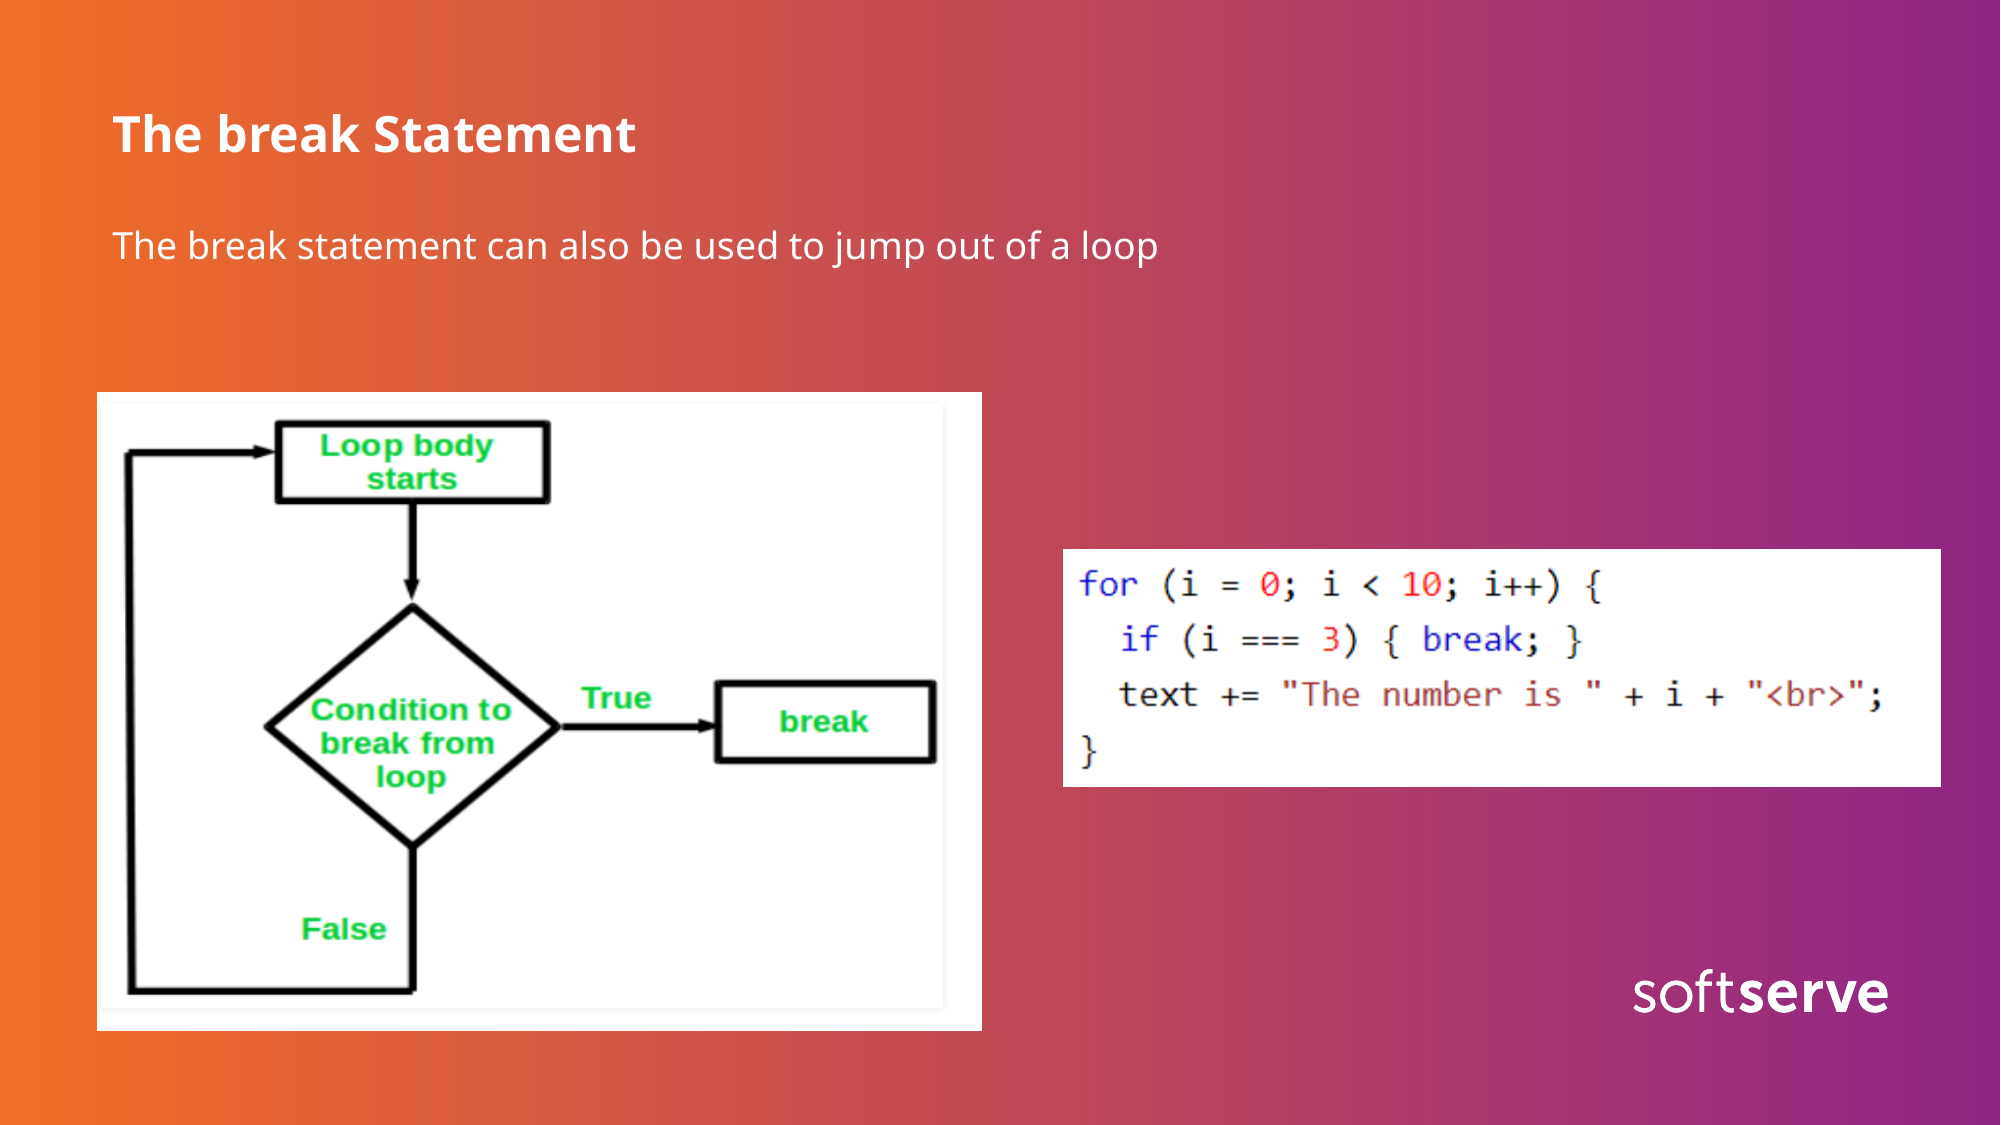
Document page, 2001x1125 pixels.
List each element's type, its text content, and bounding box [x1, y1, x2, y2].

picture [1063, 549, 1941, 787]
text_box The break Statement The break statement can also be used to jump out of a loop [97, 94, 1928, 275]
picture [97, 392, 982, 1031]
